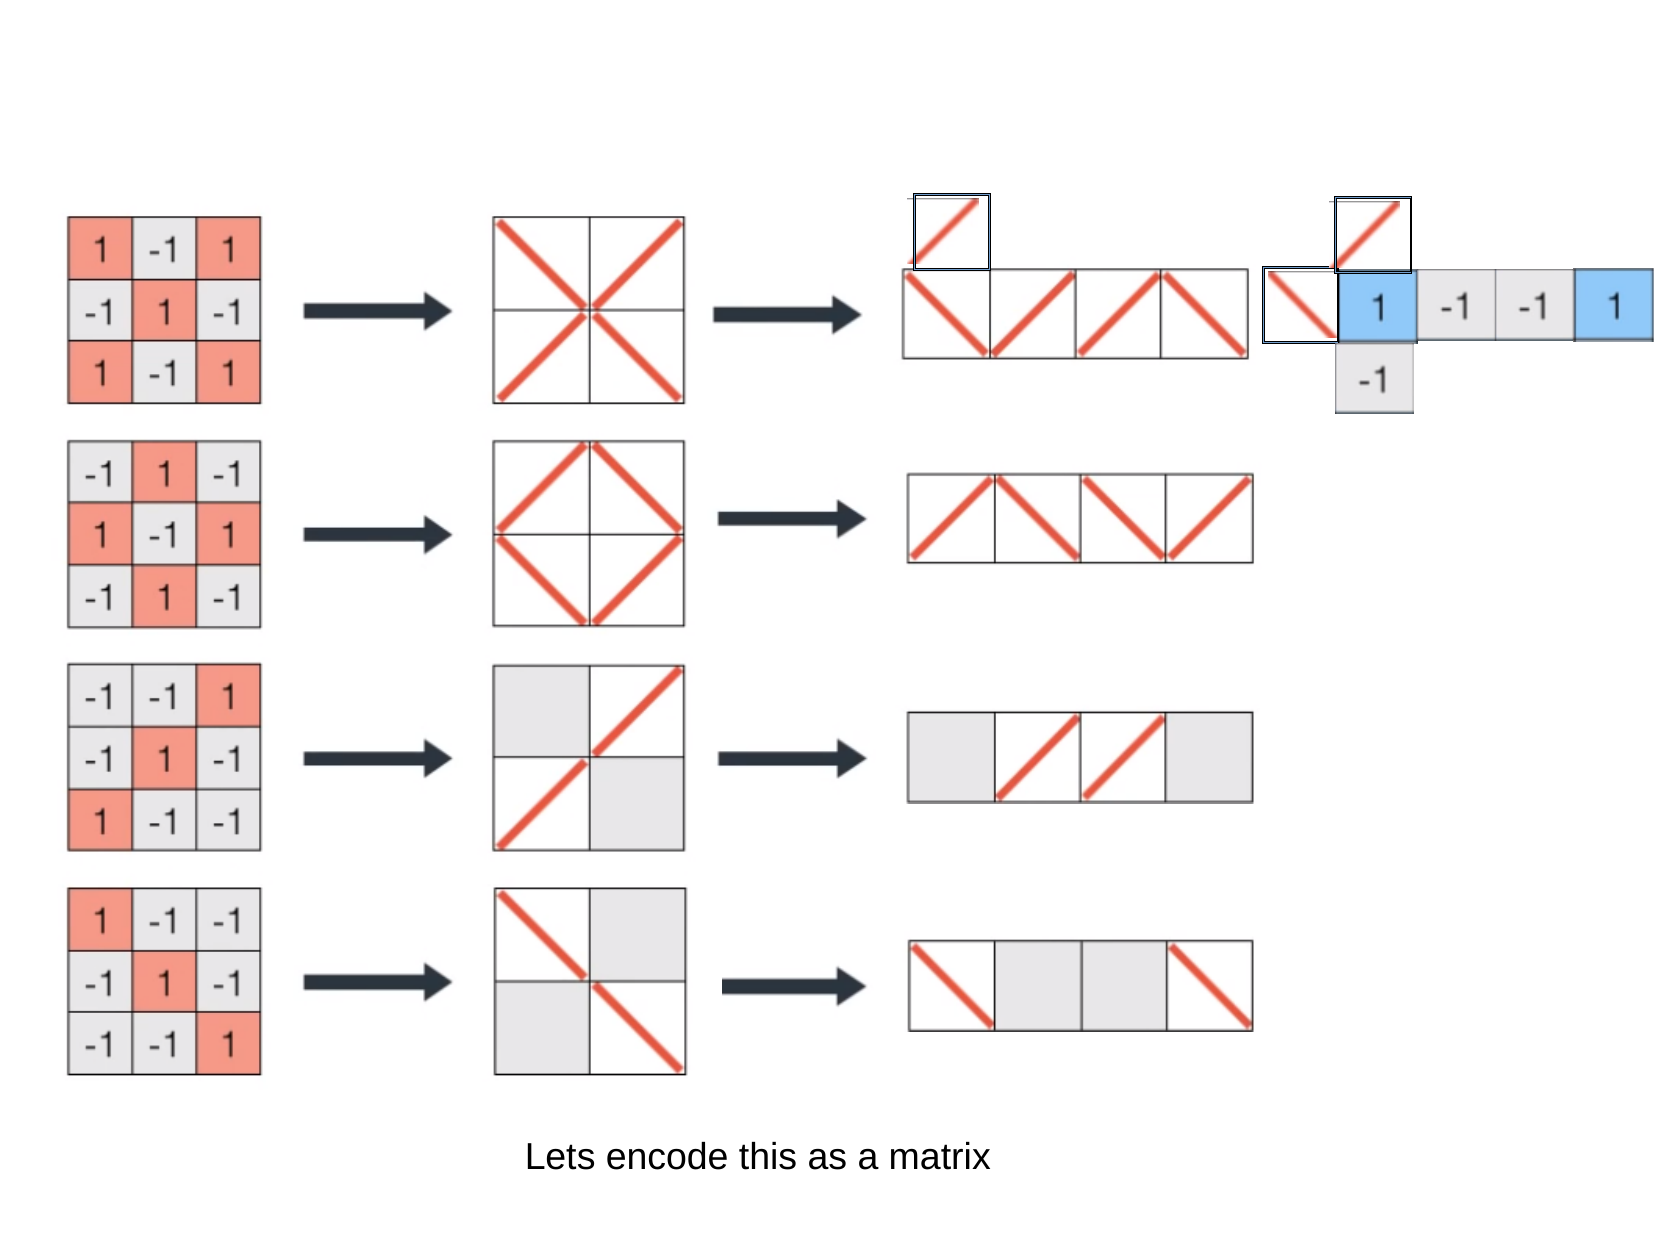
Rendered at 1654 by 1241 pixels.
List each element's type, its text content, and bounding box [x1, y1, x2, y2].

picture [1328, 201, 1401, 268]
picture [722, 929, 1261, 1032]
text_box [913, 193, 991, 254]
text_box [1334, 196, 1412, 268]
picture [1268, 268, 1654, 414]
text_box Lets encode this as a matrix [509, 1124, 1455, 1224]
picture [709, 704, 1261, 804]
picture [46, 179, 1265, 1110]
